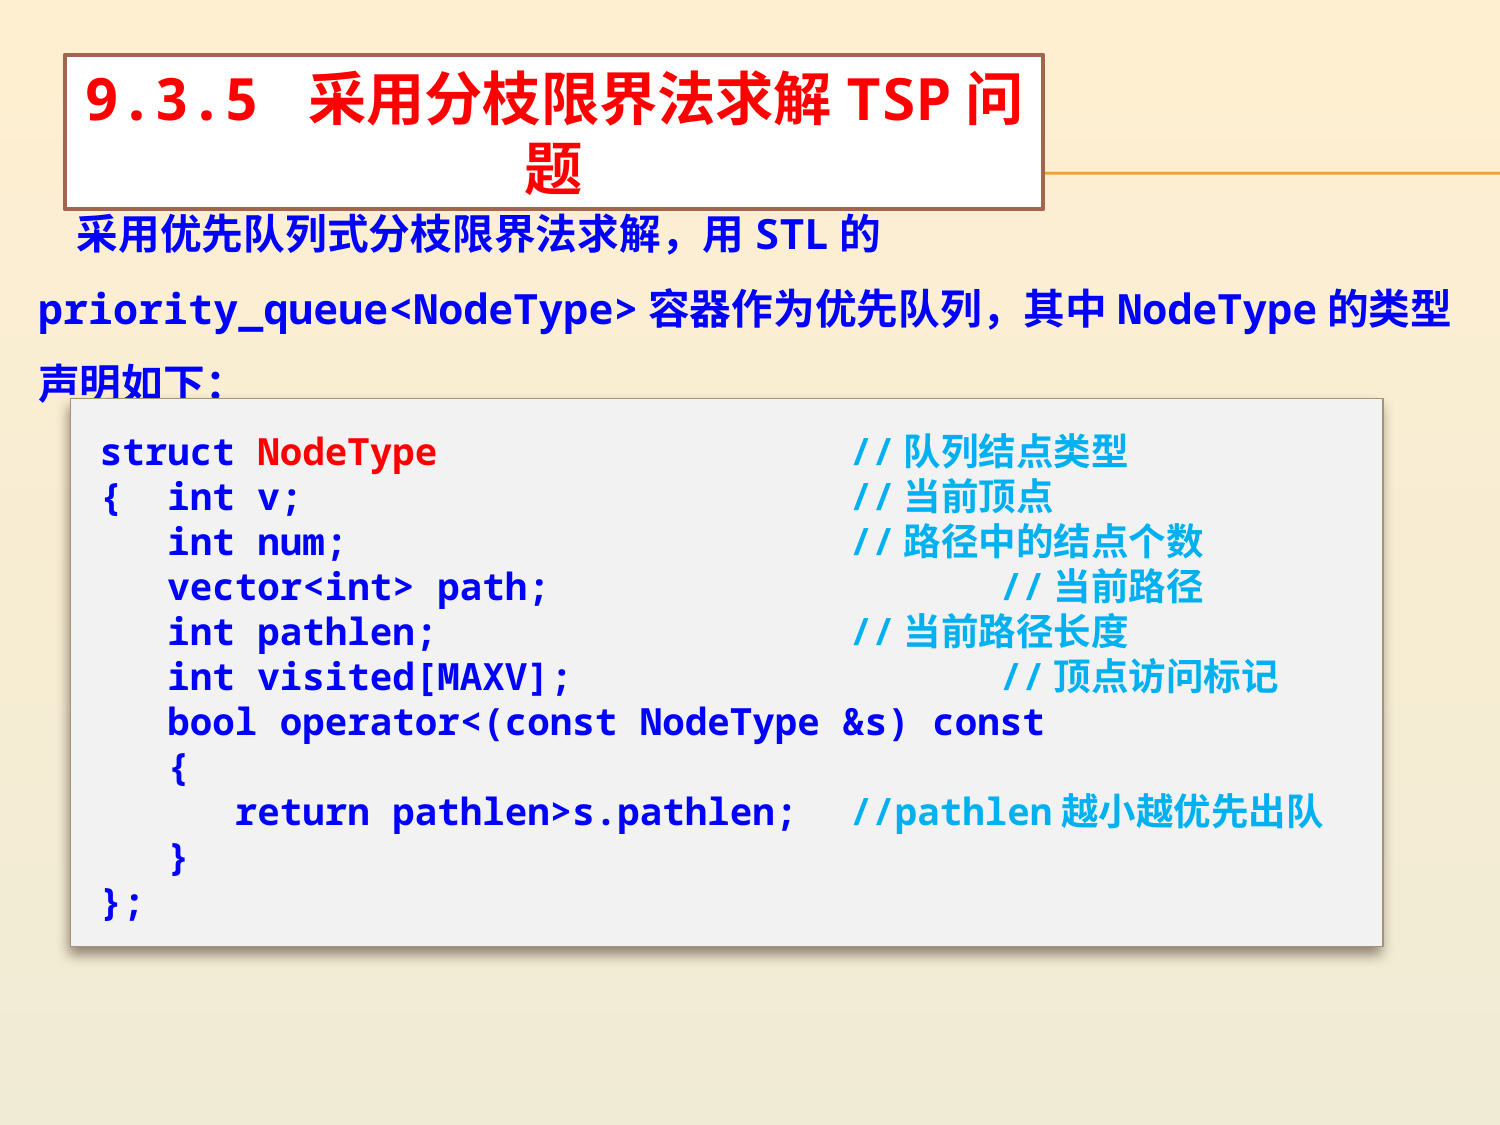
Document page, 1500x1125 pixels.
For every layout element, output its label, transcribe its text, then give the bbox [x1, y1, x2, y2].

text_box struct NodeType //队列结点类型 { int v; //当前顶点 int num; //路径中的结点个数 vector<int> path; //当前路径 int pathlen; //当前路径长度 int visited[MAXV]; //顶点访问标记 bool operator<(const NodeType &s) const { return pathlen>s.pathlen; //pathlen越小越优先出队 } }; [70, 398, 1384, 947]
text_box 9.3.5 采用分枝限界法求解TSP问题 [63, 53, 1045, 175]
text_box 采用优先队列式分枝限界法求解，用STL的priority_queue<NodeType>容器作为优先队列，其中NodeType的类型声明如下： [23, 175, 1477, 411]
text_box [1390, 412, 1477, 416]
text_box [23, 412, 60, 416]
